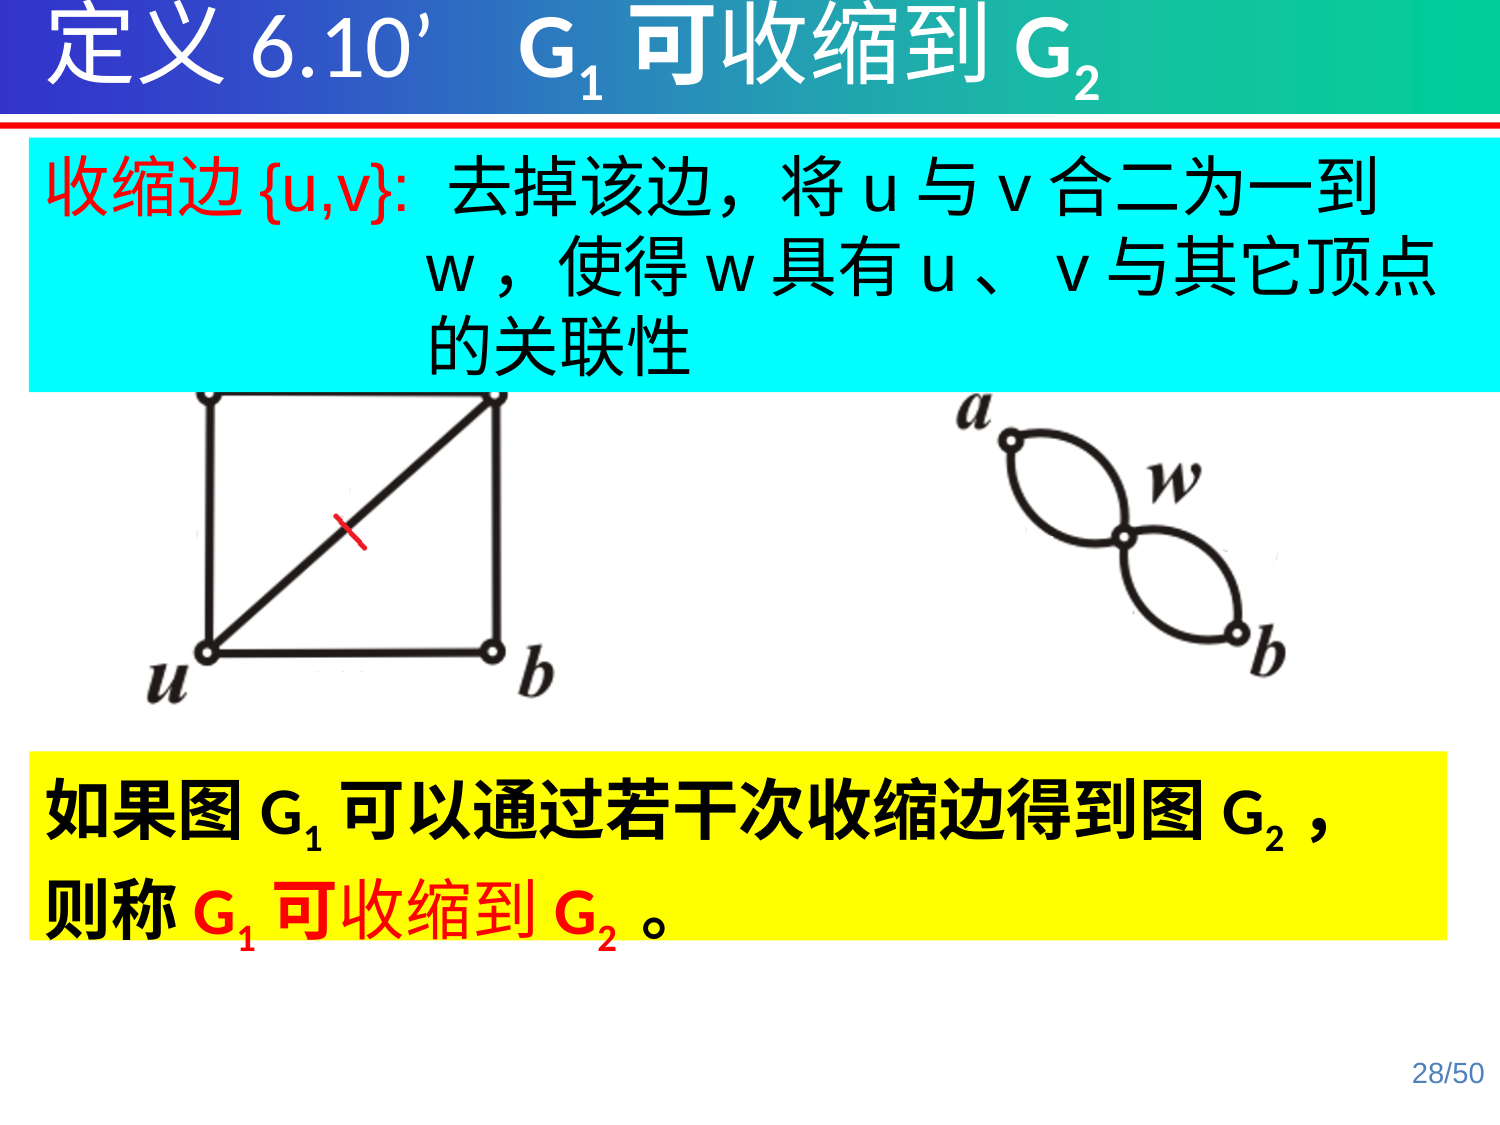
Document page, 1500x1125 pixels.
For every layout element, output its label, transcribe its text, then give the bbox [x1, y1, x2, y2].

picture [0, 0, 1500, 114]
slide_number 28/50 [1149, 1046, 1500, 1125]
picture [115, 310, 1341, 746]
text_box 收缩边{u,v}: 去掉该边，将u与v合二为一到w，使得w具有u、v与其它顶点的关联性 [28, 137, 1500, 393]
list 如果图G1可以通过若干次收缩边得到图G2， 则称G1可收缩到G2 。 [29, 751, 1448, 941]
title 定义6.10’ G1可收缩到G2 [29, 0, 1380, 101]
